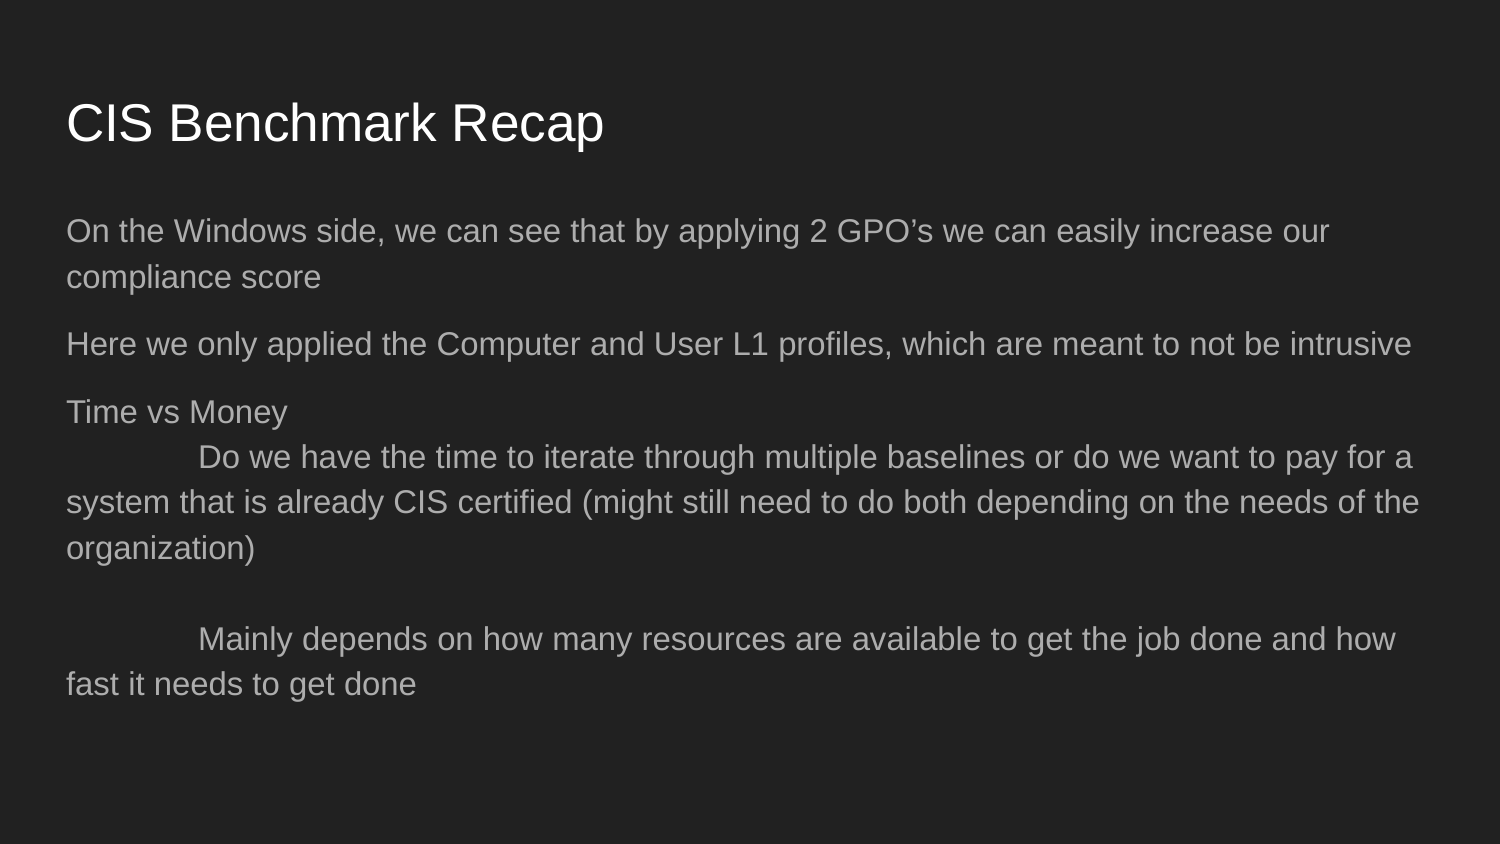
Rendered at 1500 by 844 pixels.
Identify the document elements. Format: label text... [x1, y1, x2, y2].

title CIS Benchmark Recap [51, 72, 1449, 167]
list On the Windows side, we can see that by applying 2 GPO’s we can easily increase our compliance score Here we only applied the Computer and User L1 profiles, which are meant to not be intrusive Time vs Money Do we have the time to iterate through multiple baselines or do we want to pay for a system that is already CIS certified (might still need to do both depending on the needs of the organization) Mainly depends on how many resources are available to get the job done and how fast it needs to get done [51, 189, 1449, 750]
